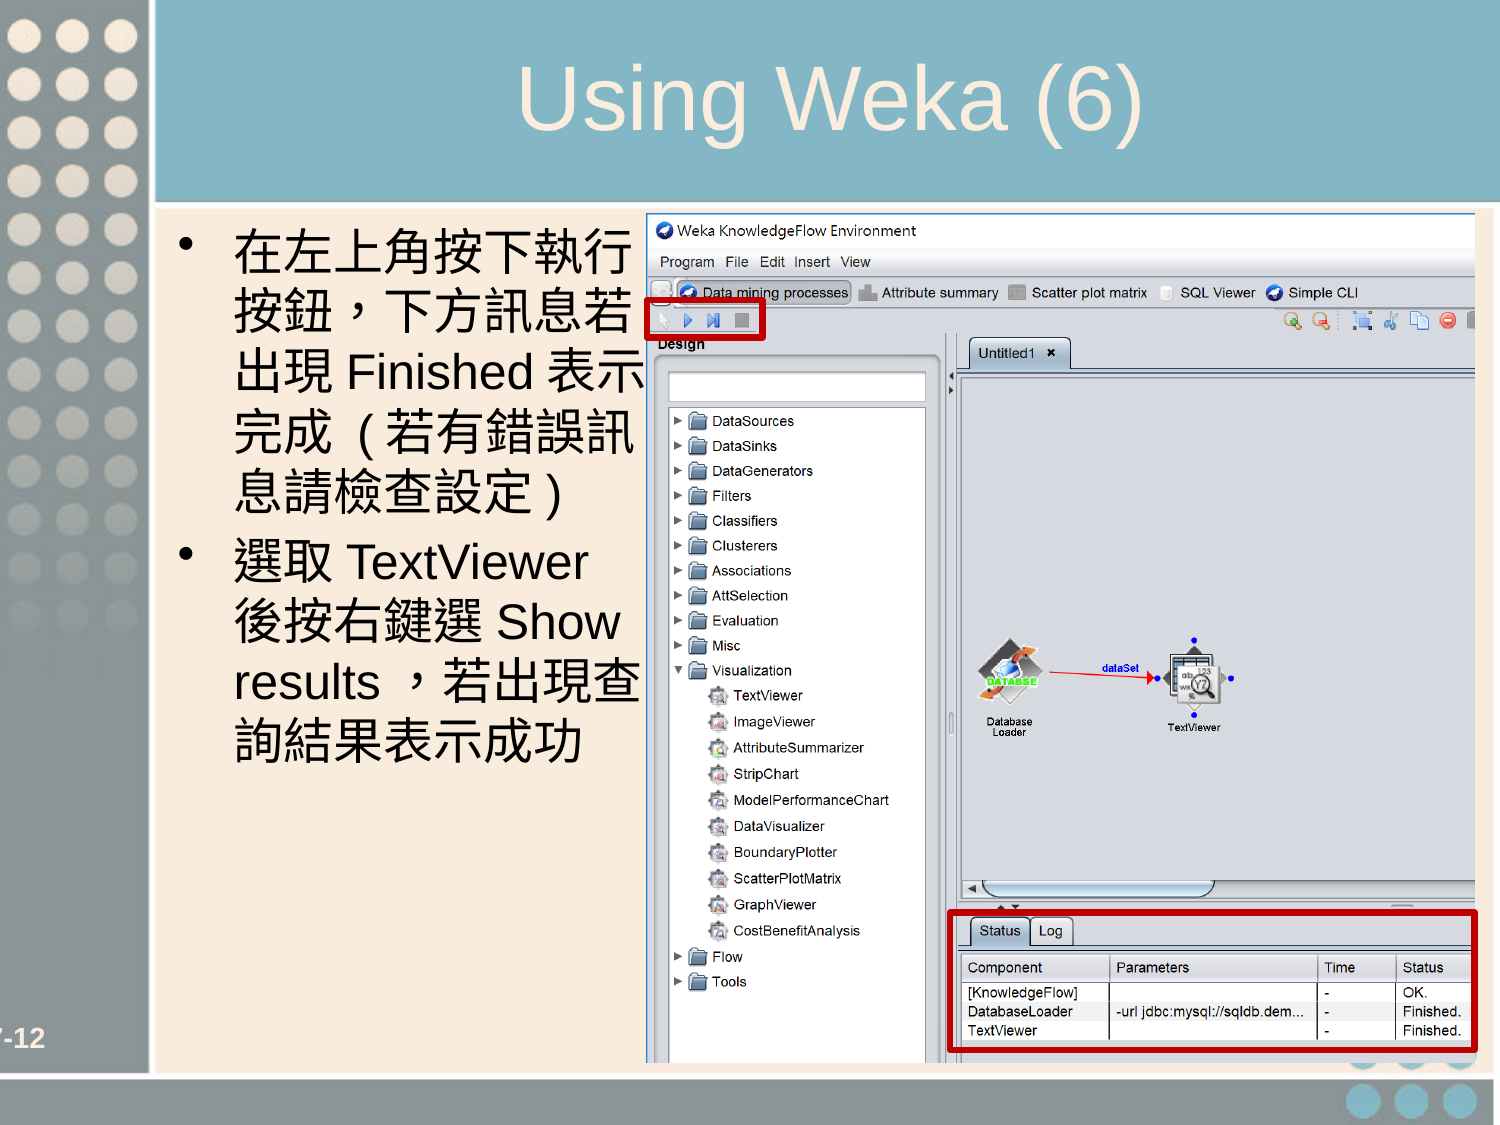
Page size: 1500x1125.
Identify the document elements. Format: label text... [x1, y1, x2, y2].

list 在左上角按下執行按鈕，下方訊息若出現Finished表示完成 (若有錯誤訊息請檢查設定) 選取TextViewer後按右鍵選Show results，若出現查詢結果表示成功 [162, 212, 645, 1063]
picture [0, 0, 1500, 1125]
title Using Weka (6) [162, 0, 1500, 188]
